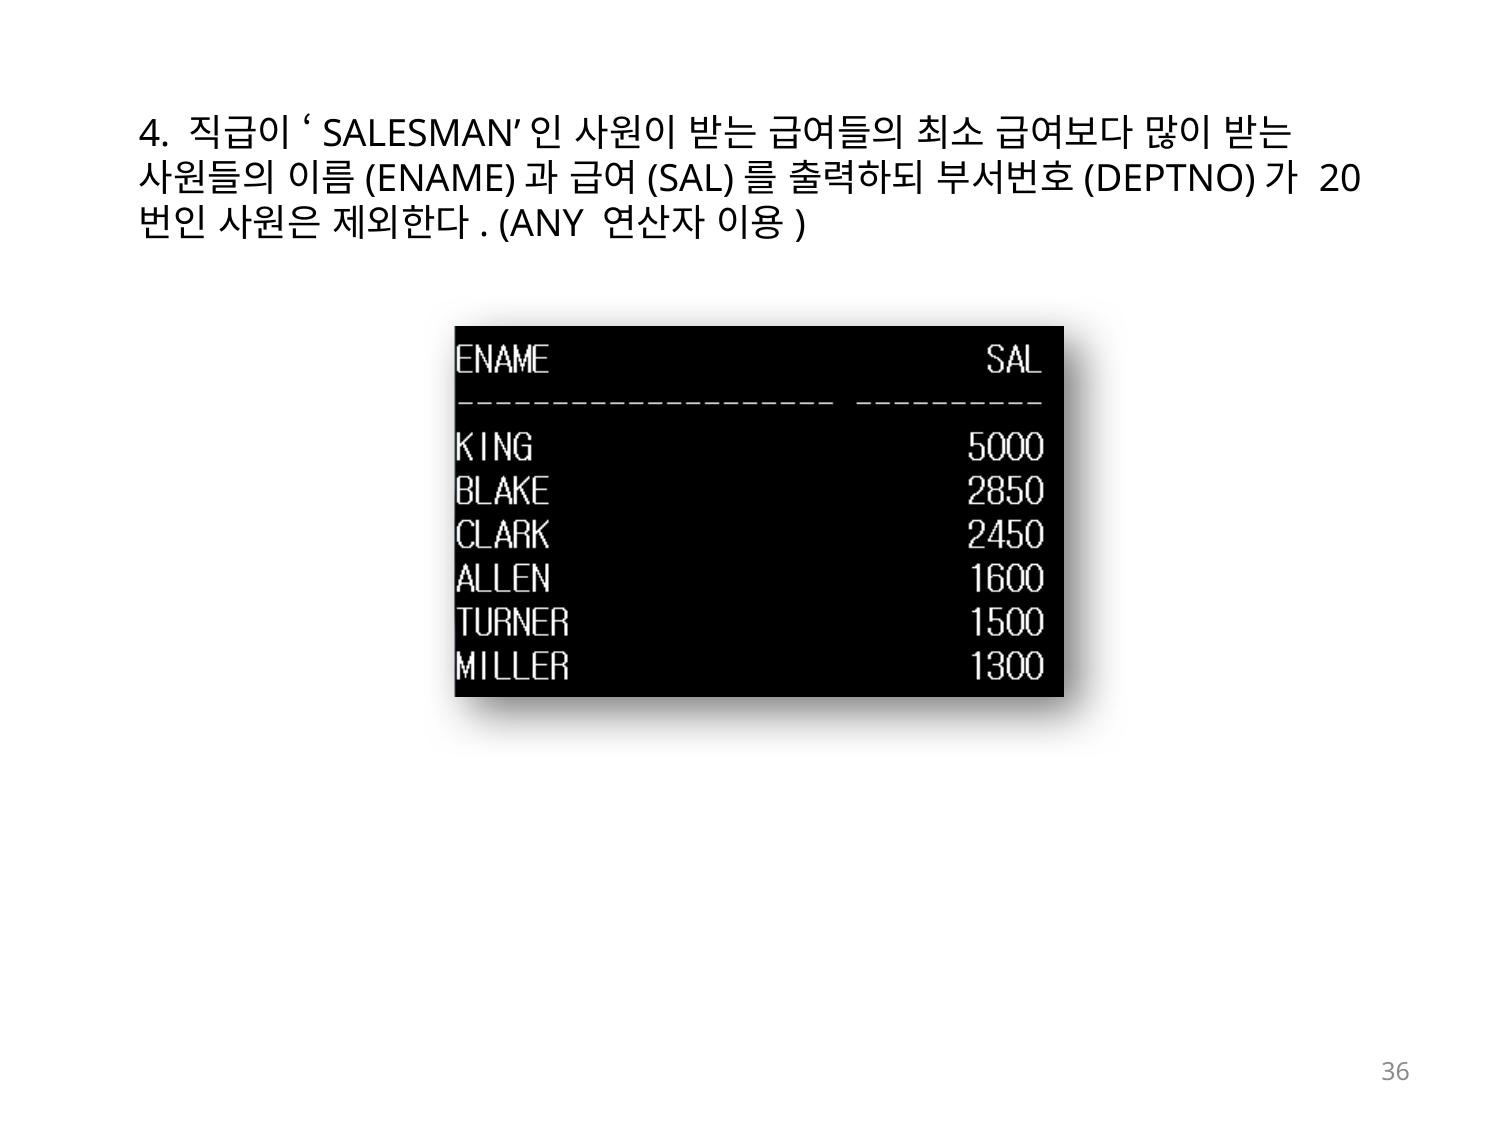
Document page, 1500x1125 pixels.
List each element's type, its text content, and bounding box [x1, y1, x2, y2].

text_box 4. 직급이 ‘SALESMAN’인 사원이 받는 급여들의 최소 급여보다 많이 받는 사원들의 이름(ENAME)과 급여(SAL)를 출력하되 부서번호(DEPTNO)가 20번인 사원은 제외한다. (ANY 연산자 이용) [123, 101, 1400, 252]
picture [454, 326, 1070, 697]
slide_number 36 [1074, 1042, 1425, 1103]
